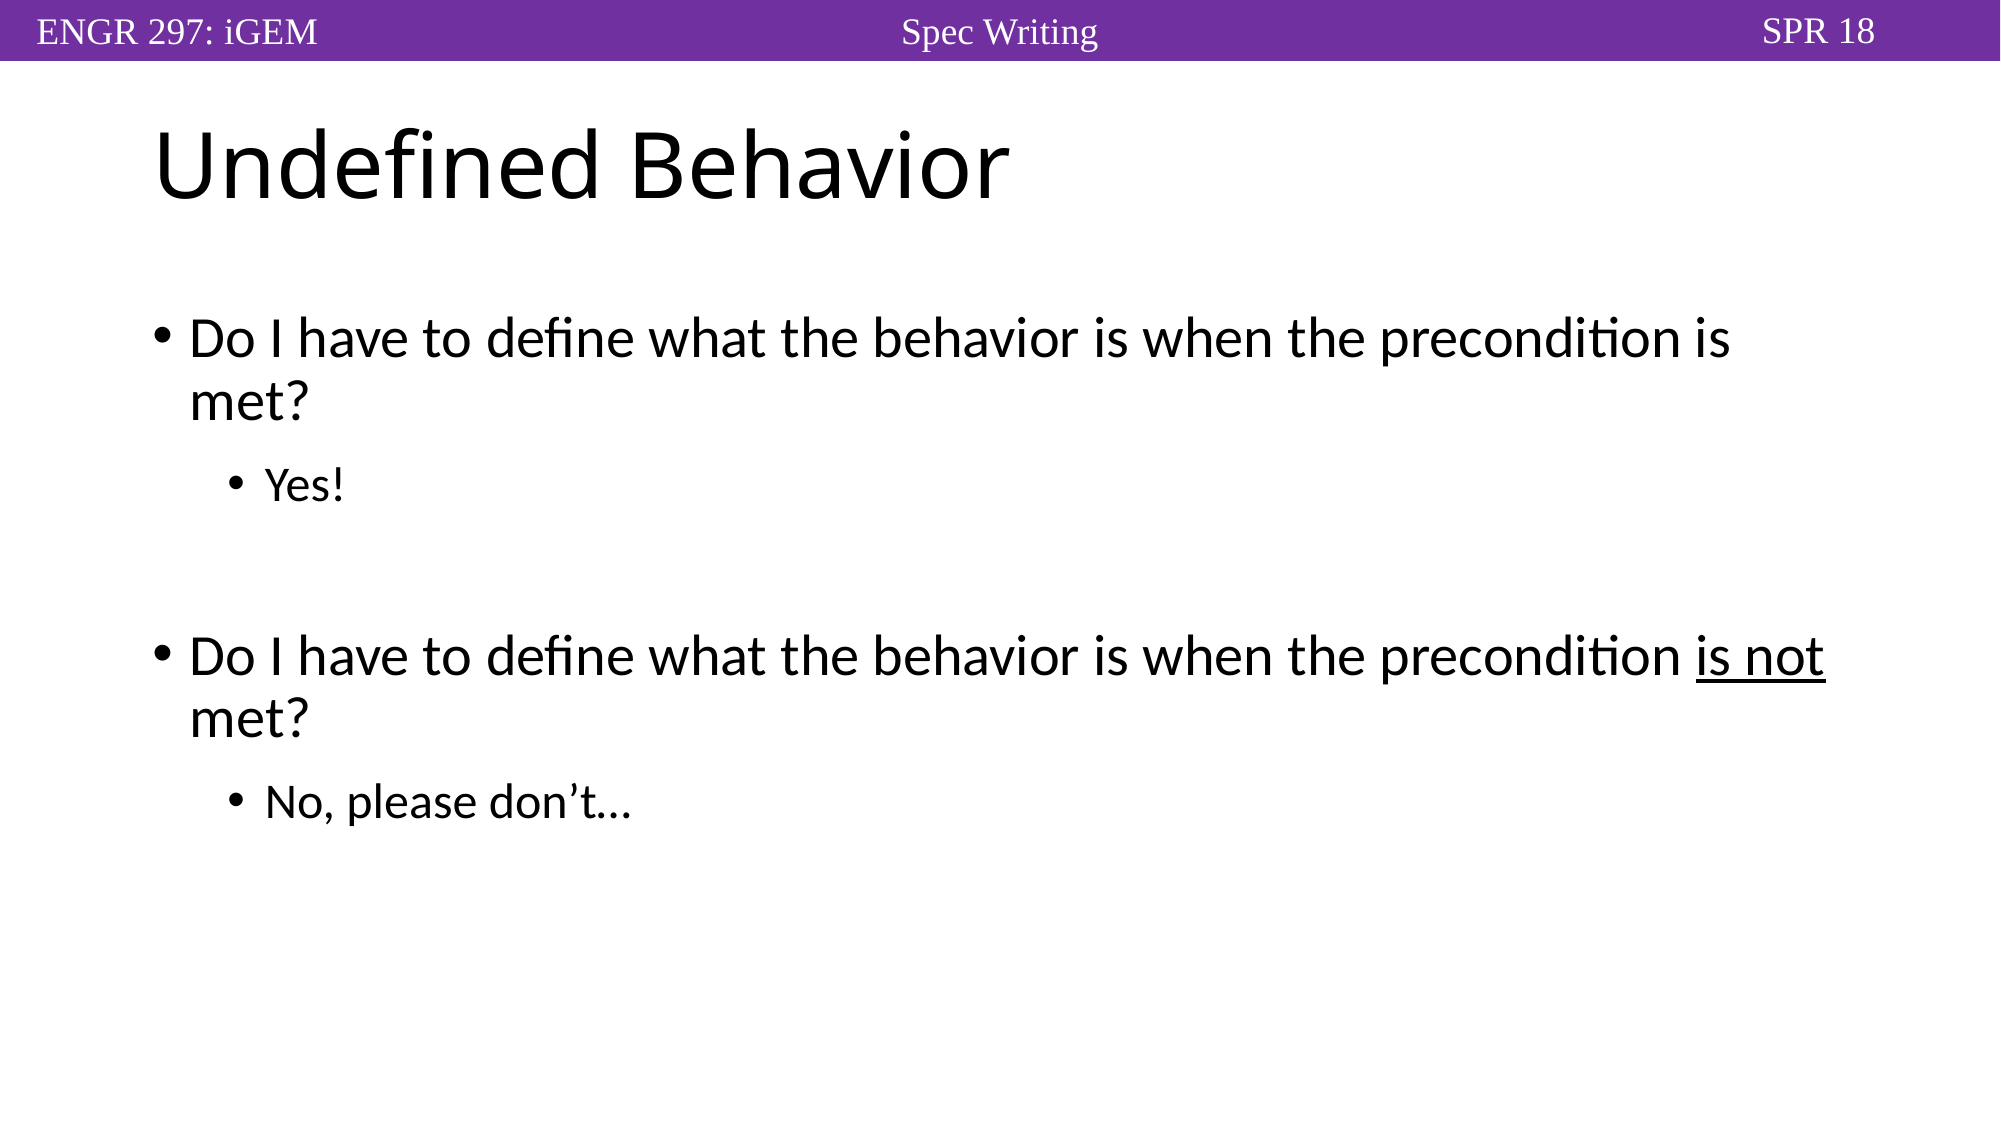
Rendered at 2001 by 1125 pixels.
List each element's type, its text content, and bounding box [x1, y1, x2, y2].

title Undefined Behavior [137, 59, 1863, 278]
list Do I have to define what the behavior is when the precondition is met? Yes! Do I have to define what the behavior is when the precondition is not met? No, please don’t… [137, 299, 1863, 1014]
